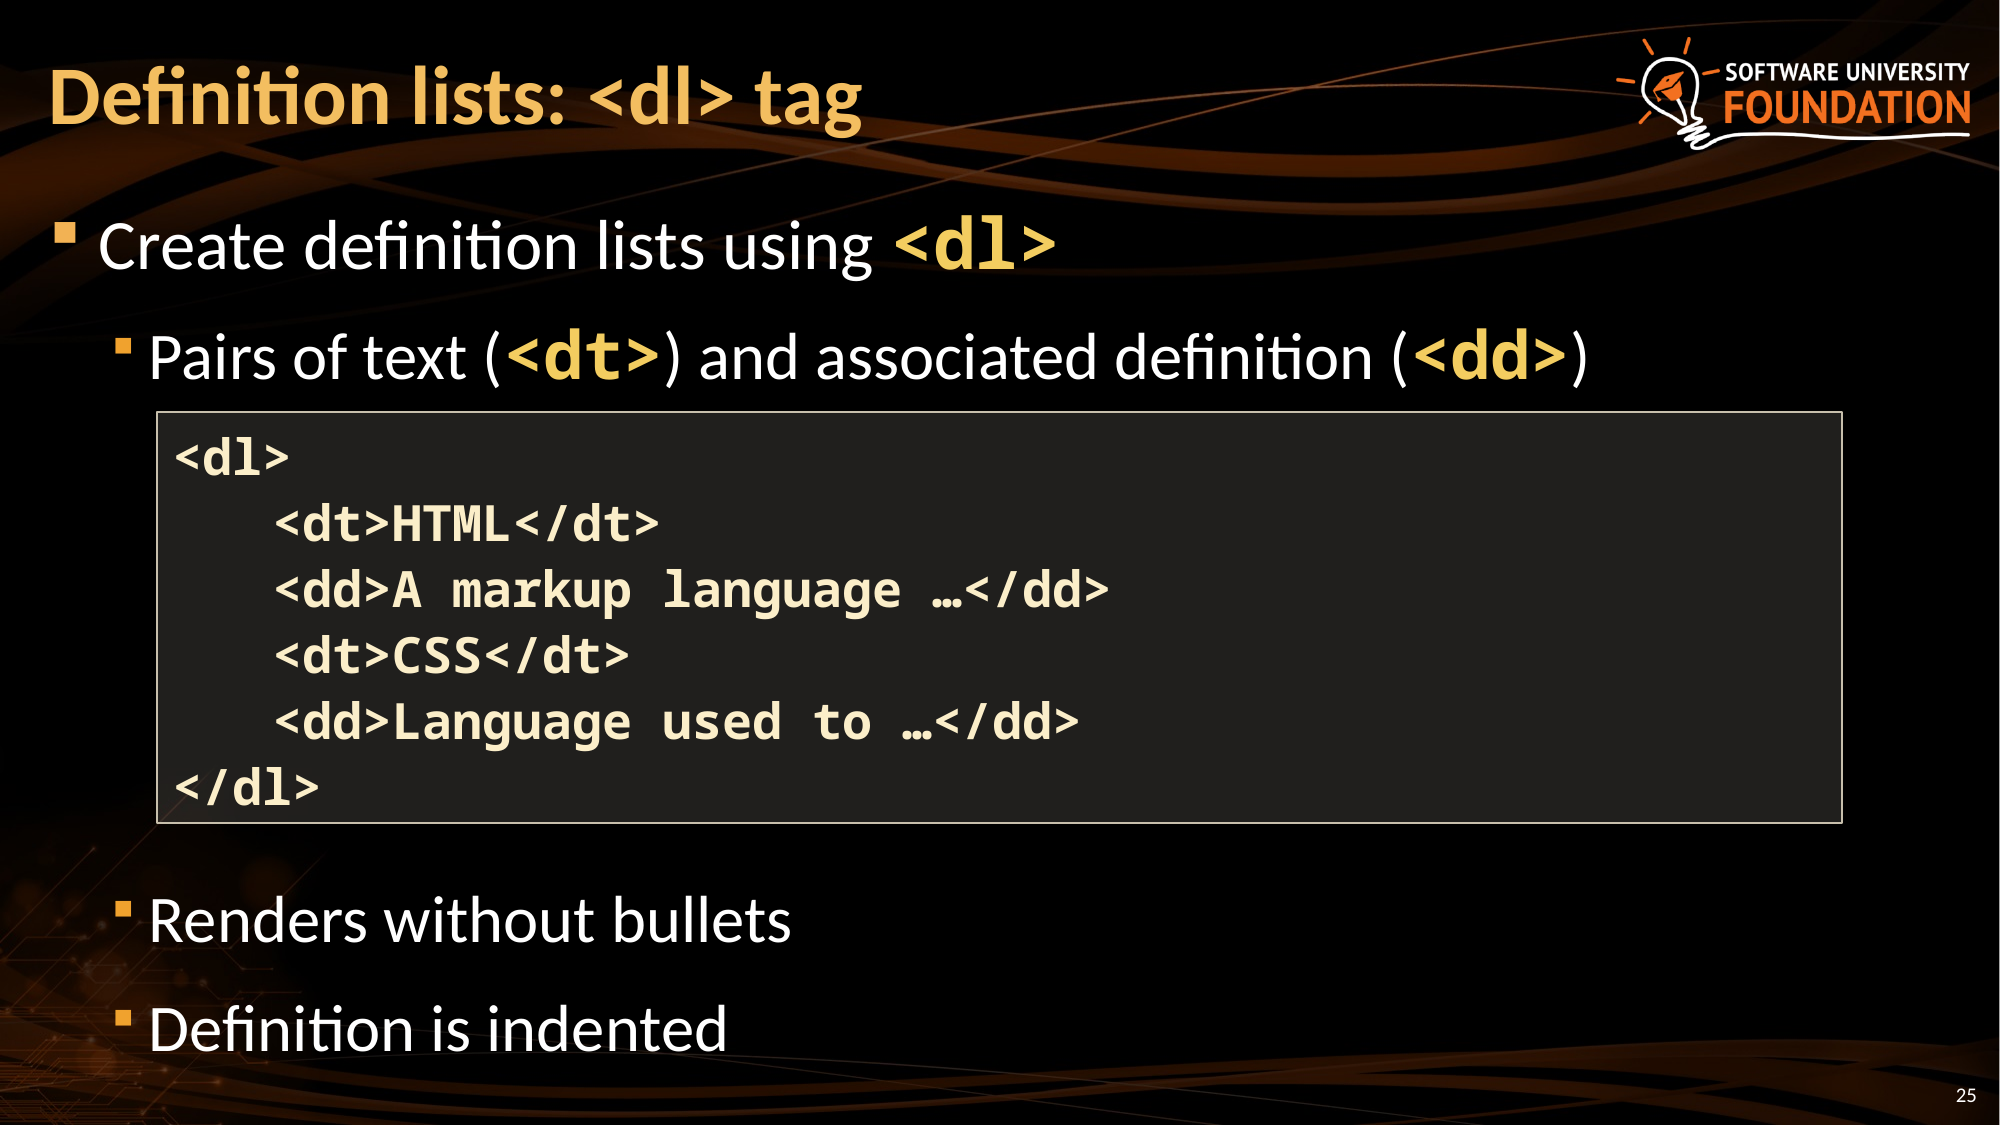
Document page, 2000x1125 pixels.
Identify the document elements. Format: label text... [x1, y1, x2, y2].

picture [0, 0, 2000, 1125]
slide_number 25 [1882, 1074, 1983, 1113]
title Definition lists: <dl> tag [30, 6, 1602, 189]
list Create definition lists using <dl> Pairs of text (<dt>) and associated definition (<dd>) Renders without bullets Definition is indented [31, 188, 1968, 1103]
text_box <dl> <dt>HTML</dt> <dd>A markup language …</dd> <dt>CSS</dt> <dd>Language used to …</dd> </dl> [157, 412, 1842, 823]
